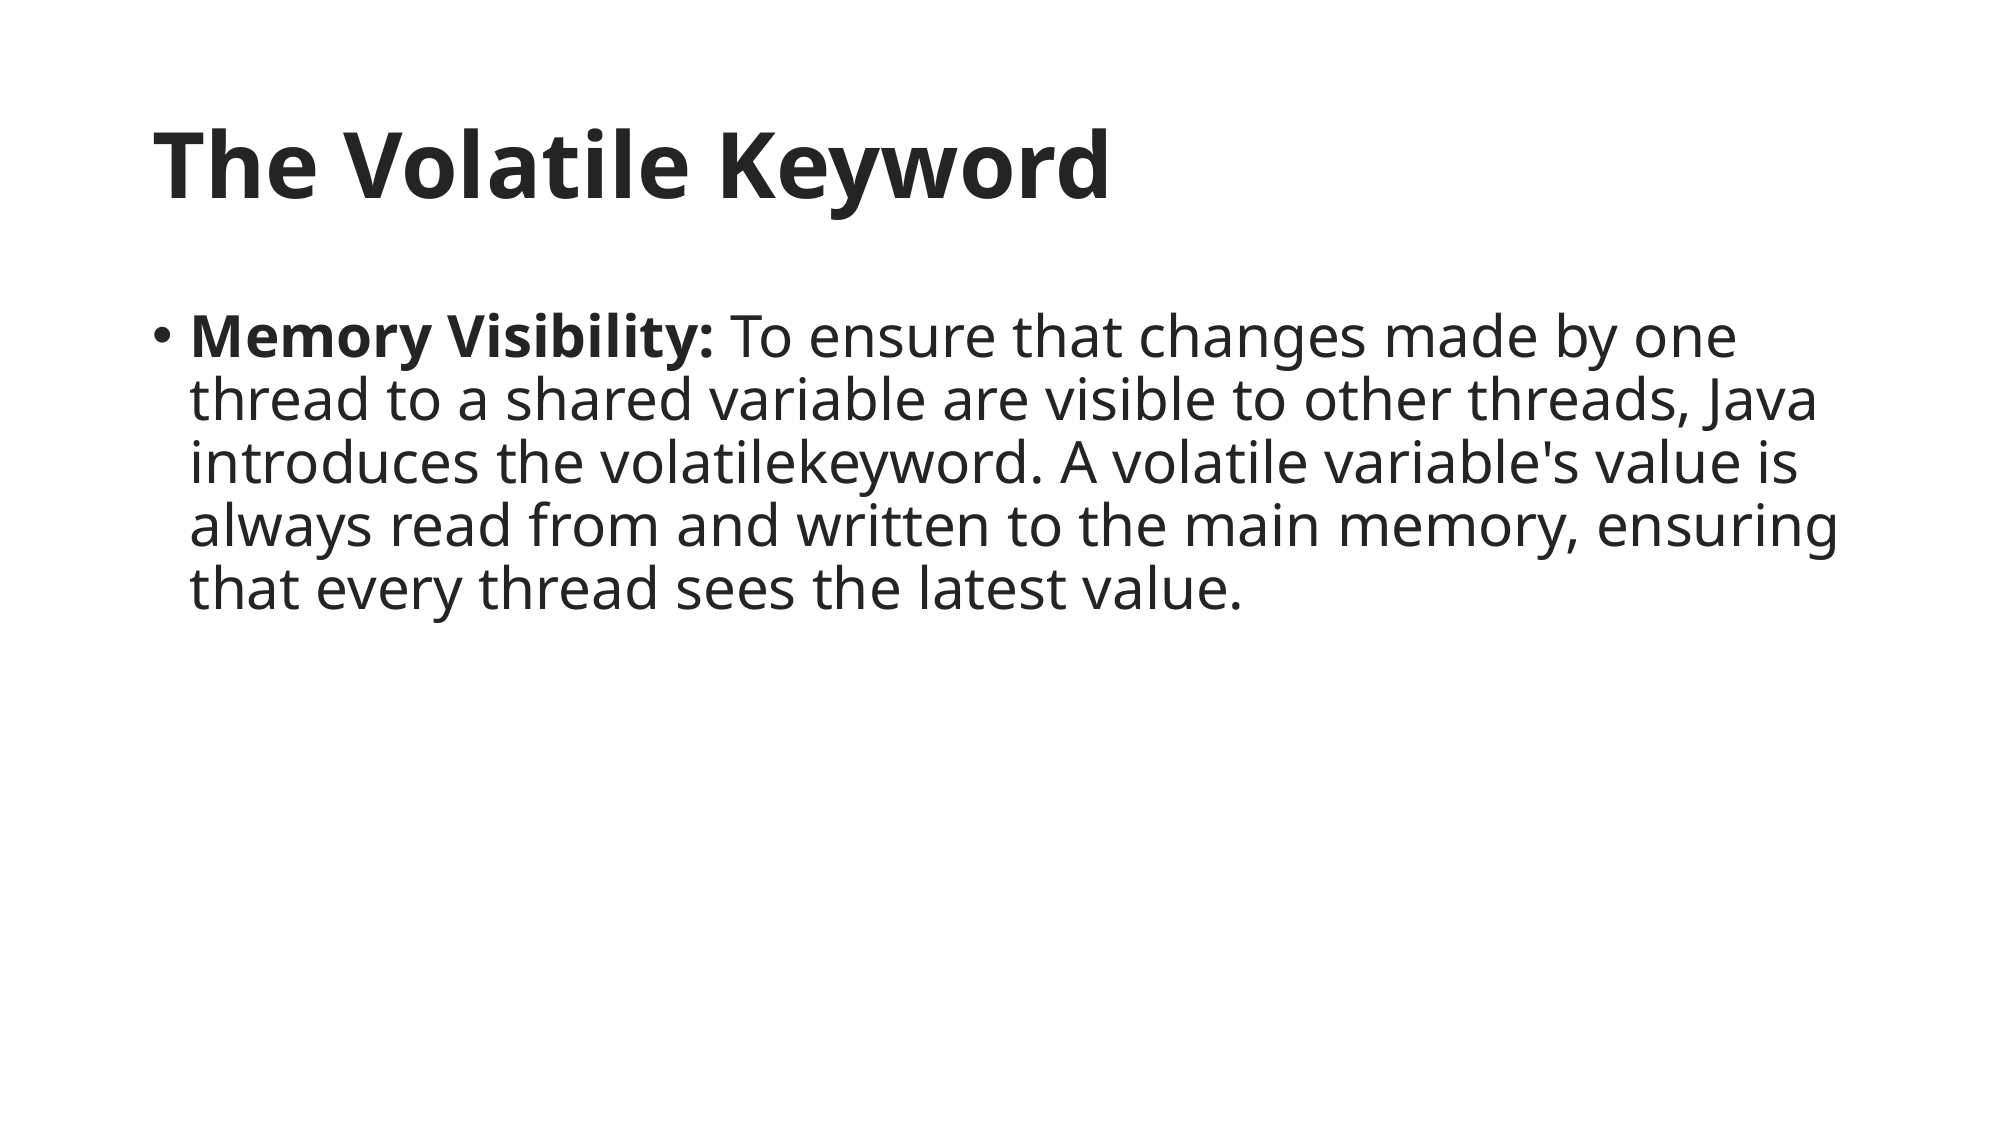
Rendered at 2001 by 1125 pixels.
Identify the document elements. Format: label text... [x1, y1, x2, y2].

list Memory Visibility: To ensure that changes made by one thread to a shared variable are visible to other threads, Java introduces the volatilekeyword. A volatile variable's value is always read from and written to the main memory, ensuring that every thread sees the latest value. [137, 299, 1863, 1014]
title The Volatile Keyword [137, 59, 1863, 278]
